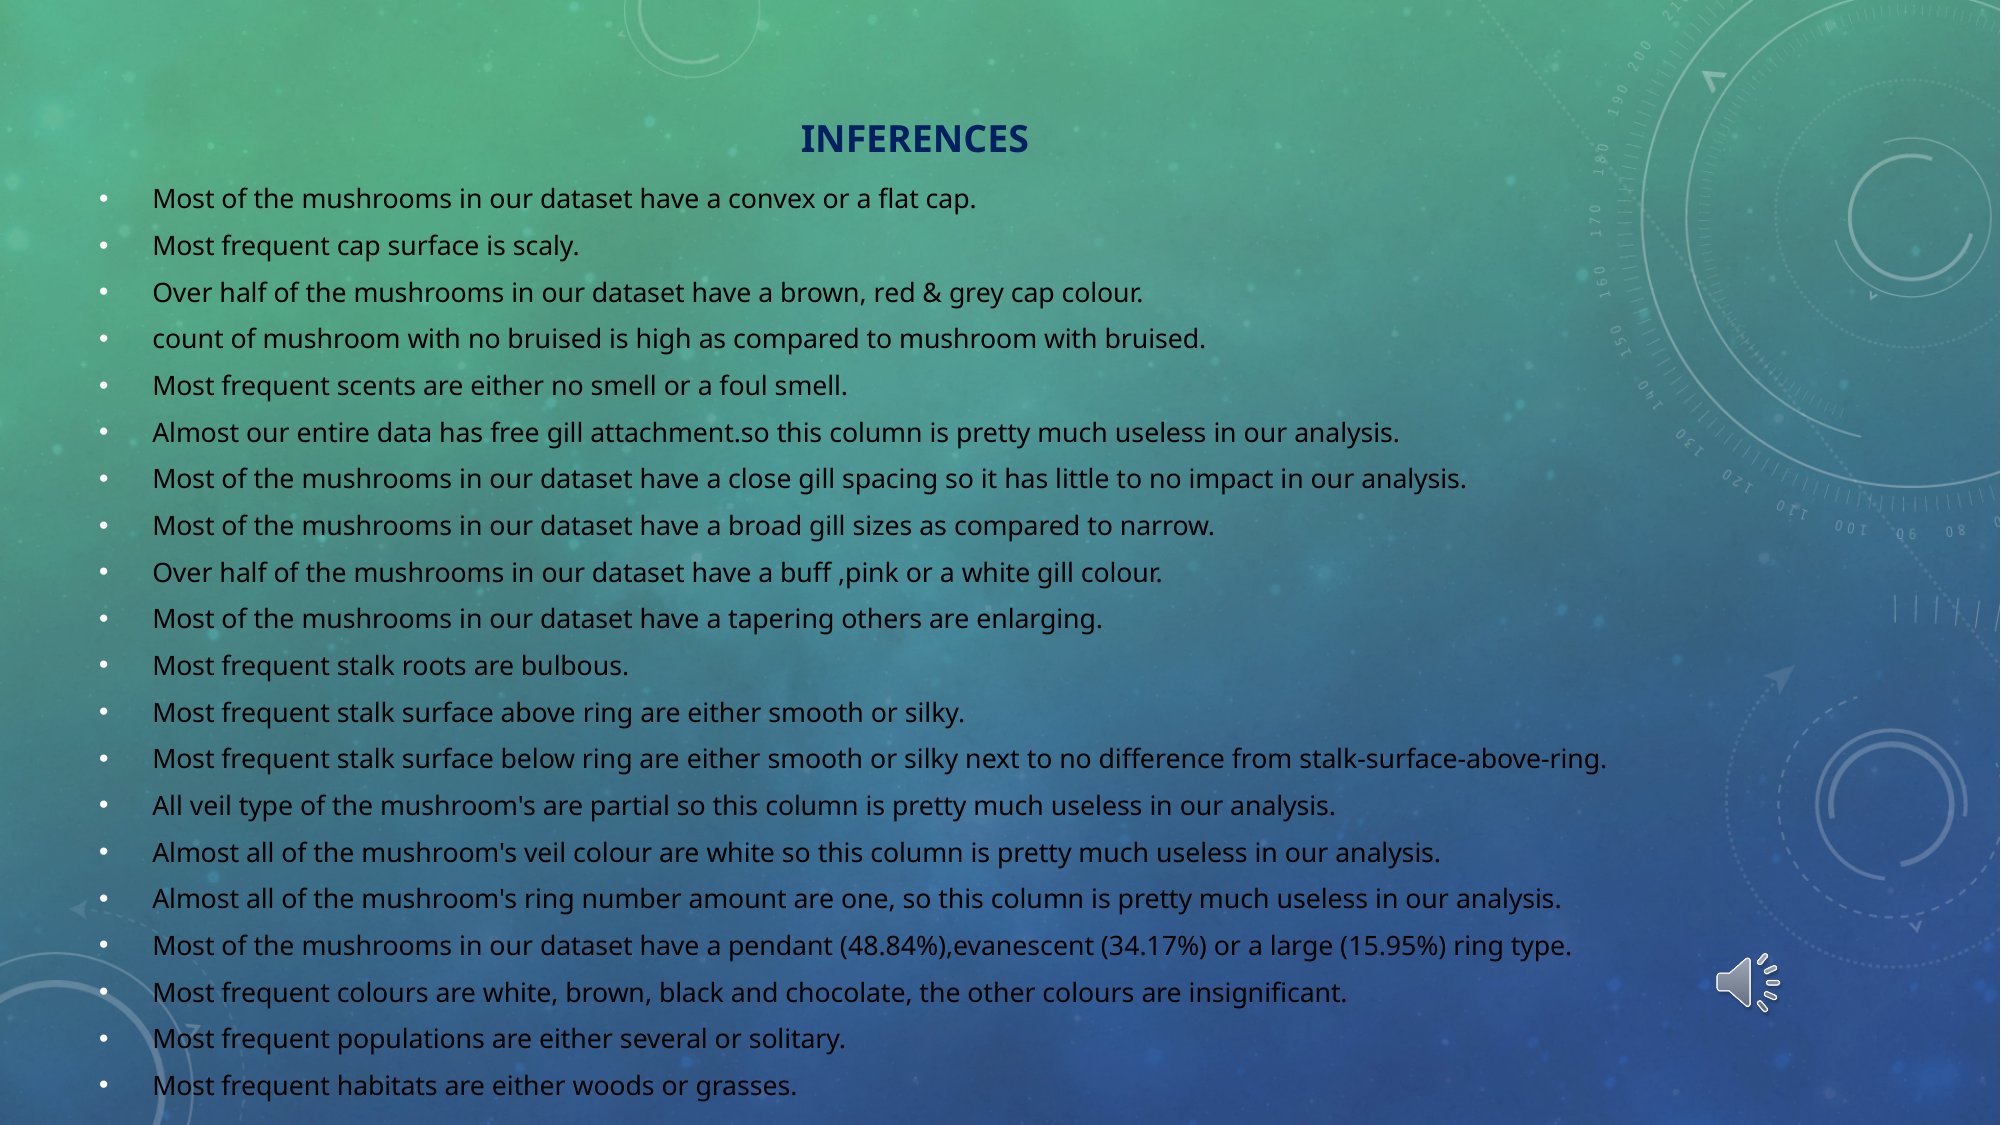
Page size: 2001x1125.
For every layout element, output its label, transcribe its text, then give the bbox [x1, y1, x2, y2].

title INFERENCES [84, 99, 1747, 174]
list Most of the mushrooms in our dataset have a convex or a flat cap. Most frequent cap surface is scaly. Over half of the mushrooms in our dataset have a brown, red & grey cap colour. count of mushroom with no bruised is high as compared to mushroom with bruised. Most frequent scents are either no smell or a foul smell. Almost our entire data has free gill attachment.so this column is pretty much useless in our analysis. Most of the mushrooms in our dataset have a close gill spacing so it has little to no impact in our analysis. Most of the mushrooms in our dataset have a broad gill sizes as compared to narrow. Over half of the mushrooms in our dataset have a buff ,pink or a white gill colour. Most of the mushrooms in our dataset have a tapering others are enlarging. Most frequent stalk roots are bulbous. Most frequent stalk surface above ring are either smooth or silky. Most frequent stalk surface below ring are either smooth or silky next to no difference from stalk-surface-above-ring. All veil type of the mushroom's are partial so this column is pretty much useless in our analysis. Almost all of the mushroom's veil colour are white so this column is pretty much useless in our analysis. Almost all of the mushroom's ring number amount are one, so this column is pretty much useless in our analysis. Most of the mushrooms in our dataset have a pendant (48.84%),evanescent (34.17%) or a large (15.95%) ring type. Most frequent colours are white, brown, black and chocolate, the other colours are insignificant. Most frequent populations are either several or solitary. Most frequent habitats are either woods or grasses. [84, 174, 2000, 1114]
picture [0, 0, 2000, 1125]
